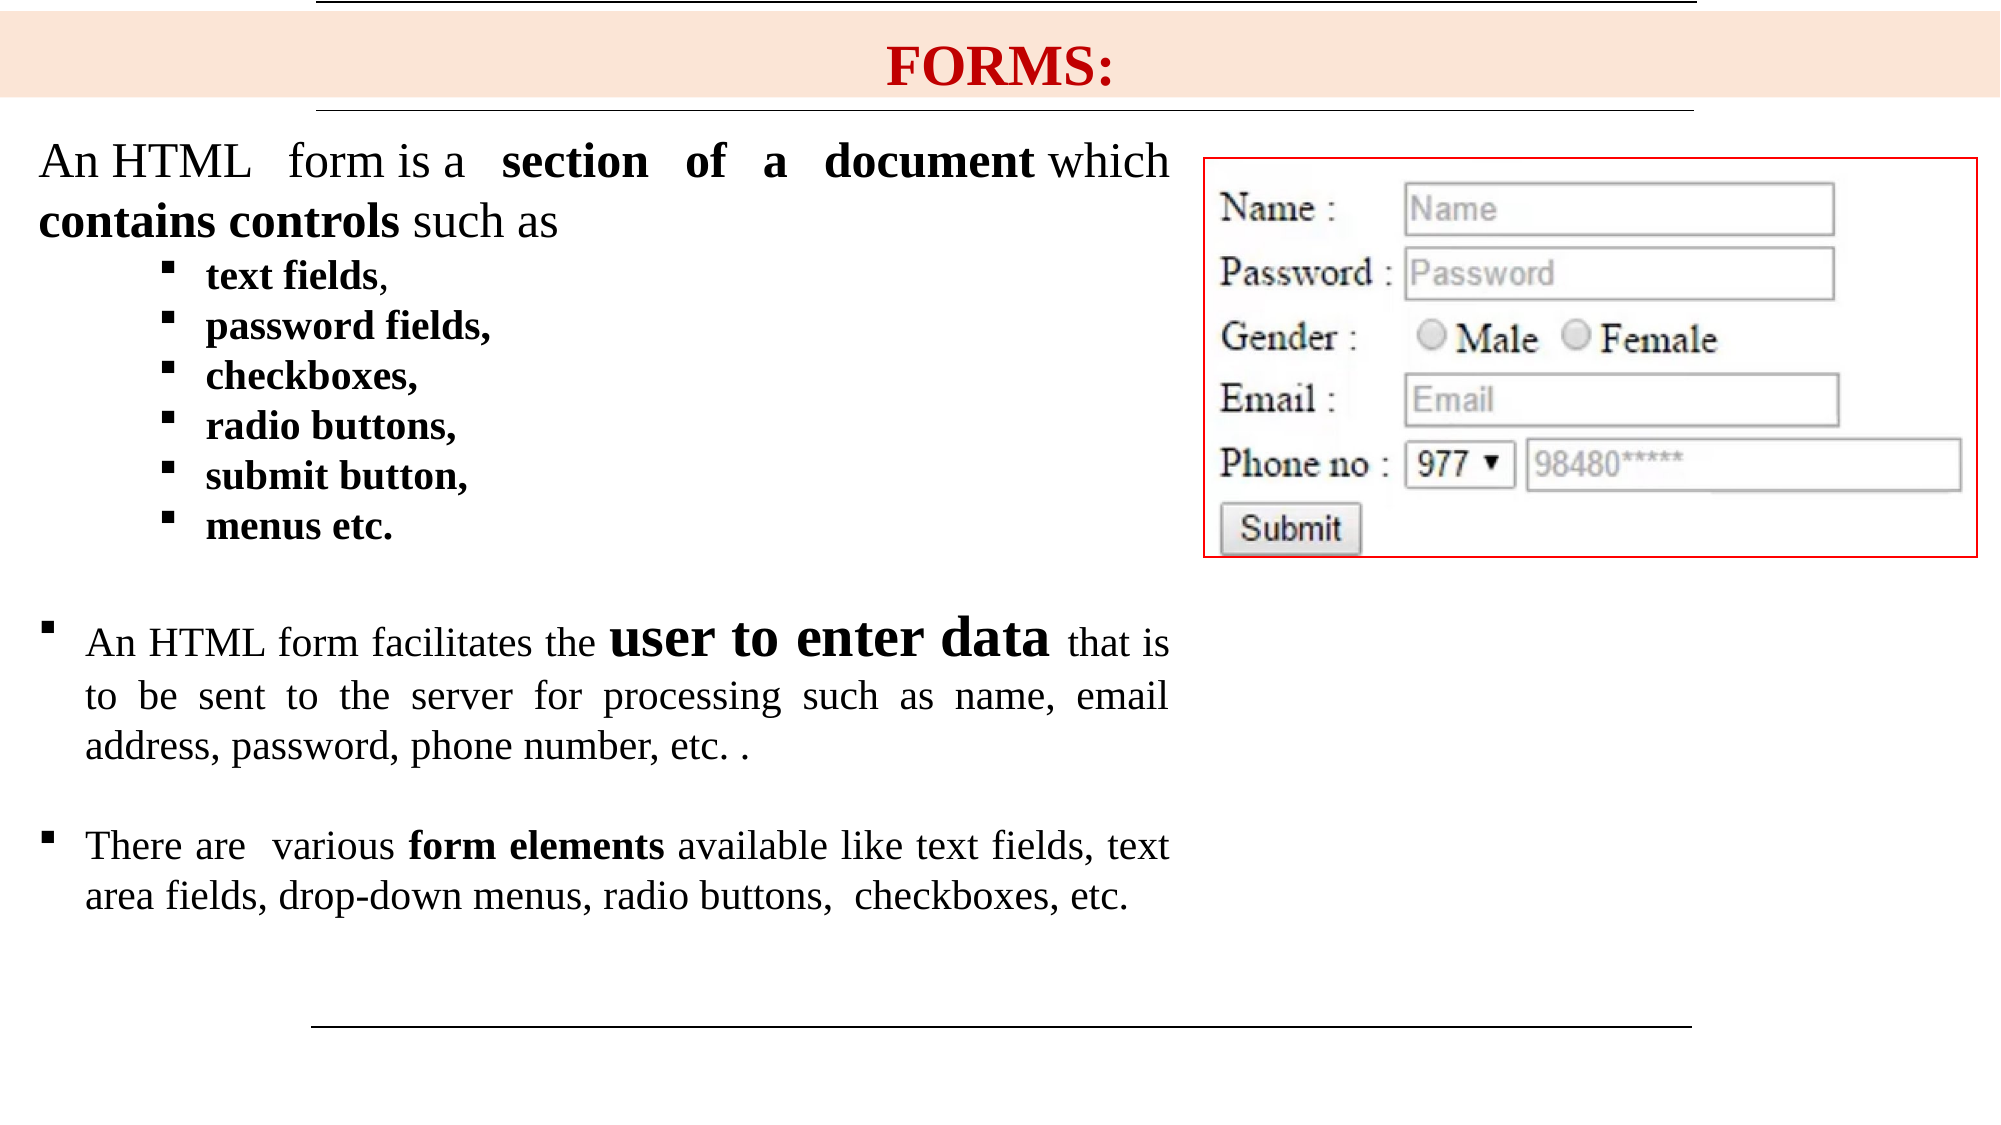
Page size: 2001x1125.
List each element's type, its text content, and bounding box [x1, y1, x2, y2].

picture [1204, 158, 1977, 557]
text_box An HTML form is a section of a document which contains controls such as text fields, password fields, checkboxes, radio buttons, submit button, menus etc. An HTML form facilitates the user to enter data that is to be sent to the server for processing such as name, email address, password, phone number, etc. . There are various form elements available like text fields, text area fields, drop-down menus, radio buttons, checkboxes, etc. [23, 121, 1184, 925]
text_box FORMS: [0, 11, 2000, 98]
